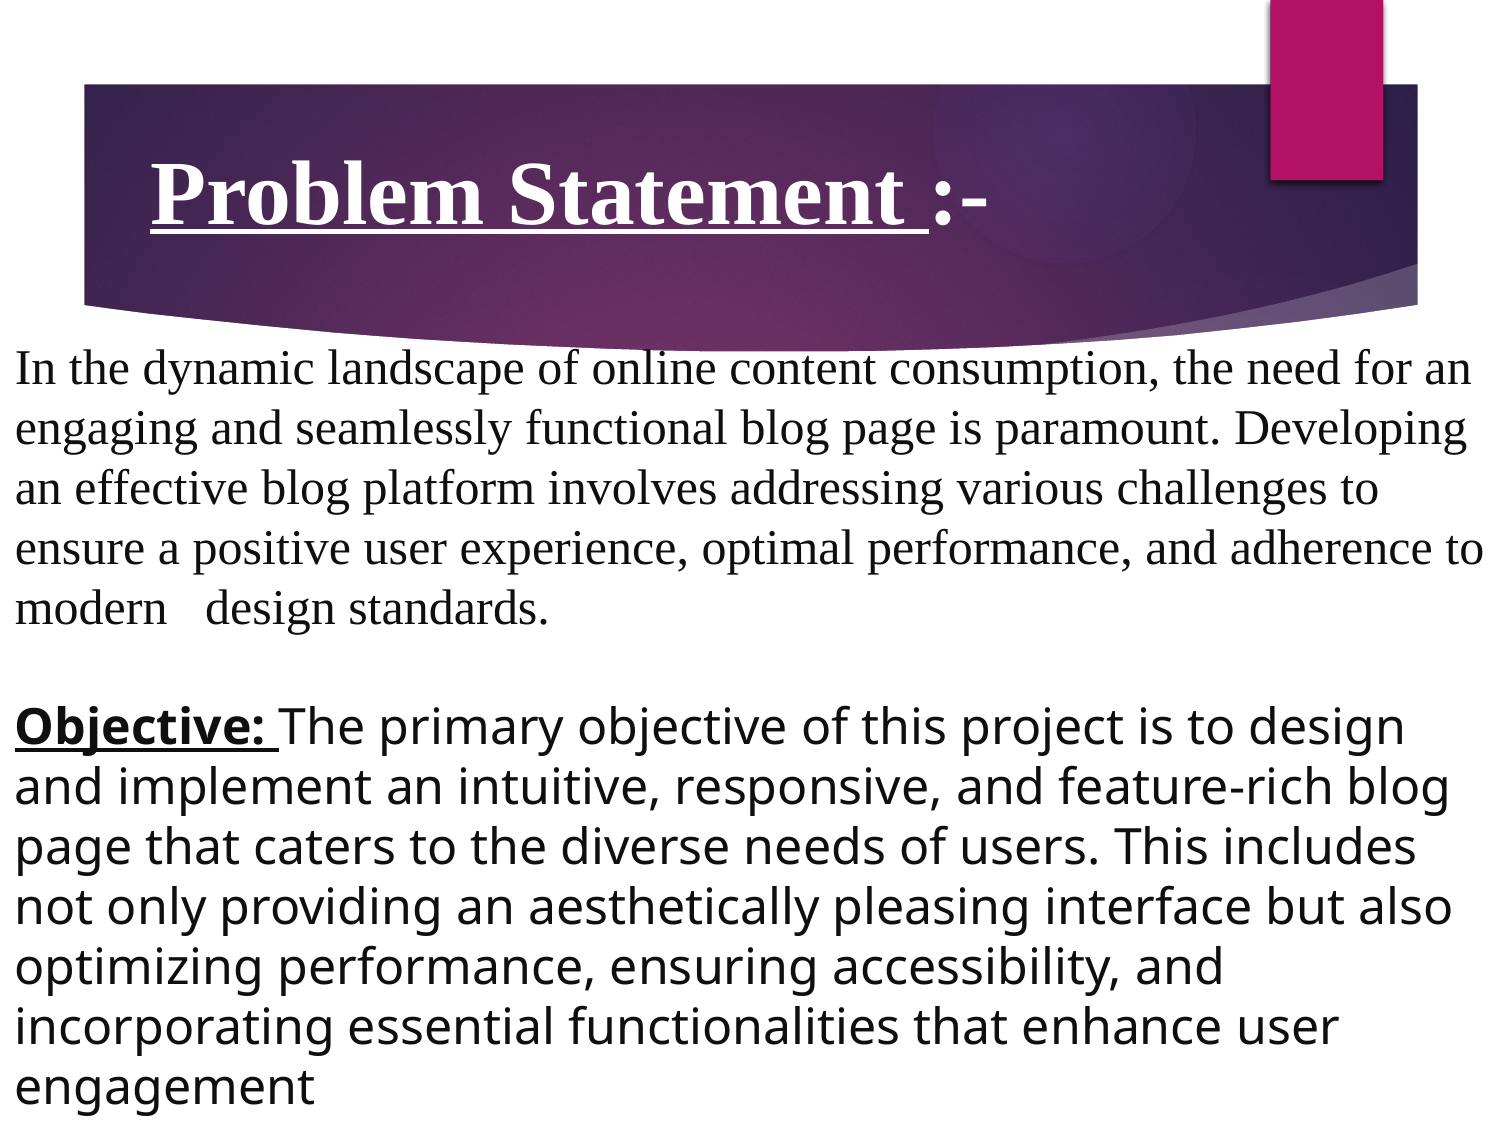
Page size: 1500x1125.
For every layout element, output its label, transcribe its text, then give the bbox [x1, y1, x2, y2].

text_box Problem Statement :- [135, 125, 1022, 251]
text_box In the dynamic landscape of online content consumption, the need for an engaging and seamlessly functional blog page is paramount. Developing an effective blog platform involves addressing various challenges to ensure a positive user experience, optimal performance, and adherence to modern design standards. Objective: The primary objective of this project is to design and implement an intuitive, responsive, and feature-rich blog page that caters to the diverse needs of users. This includes not only providing an aesthetically pleasing interface but also optimizing performance, ensuring accessibility, and incorporating essential functionalities that enhance user engagement [0, 327, 1500, 1125]
